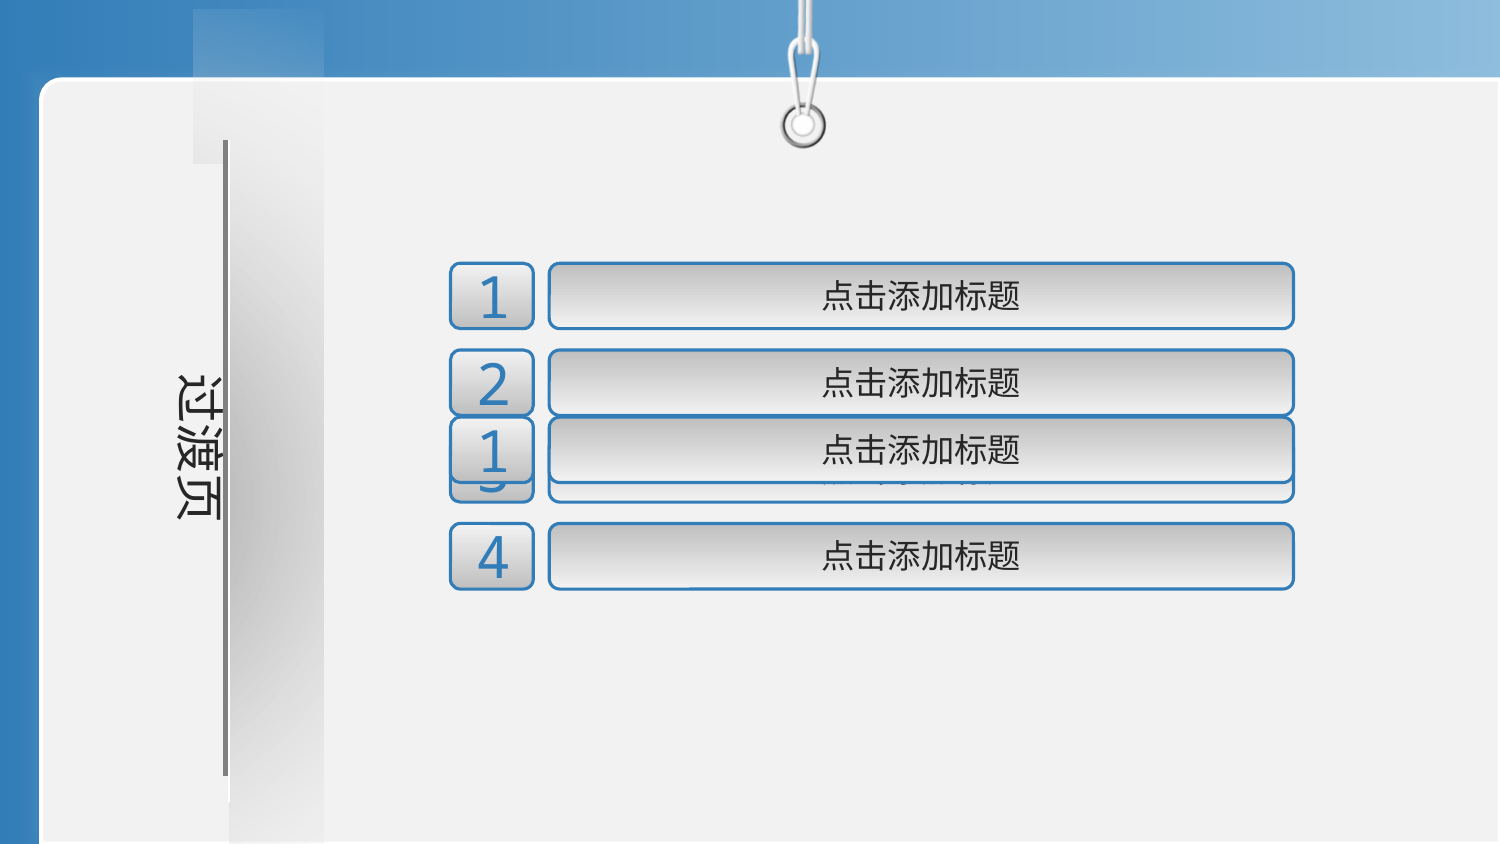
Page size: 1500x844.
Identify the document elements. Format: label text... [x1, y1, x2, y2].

picture [656, 0, 945, 200]
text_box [450, 252, 1294, 340]
text_box 过渡页 [147, 358, 239, 526]
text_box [450, 499, 1294, 512]
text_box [450, 406, 1294, 494]
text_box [450, 513, 1294, 600]
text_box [450, 347, 1294, 406]
